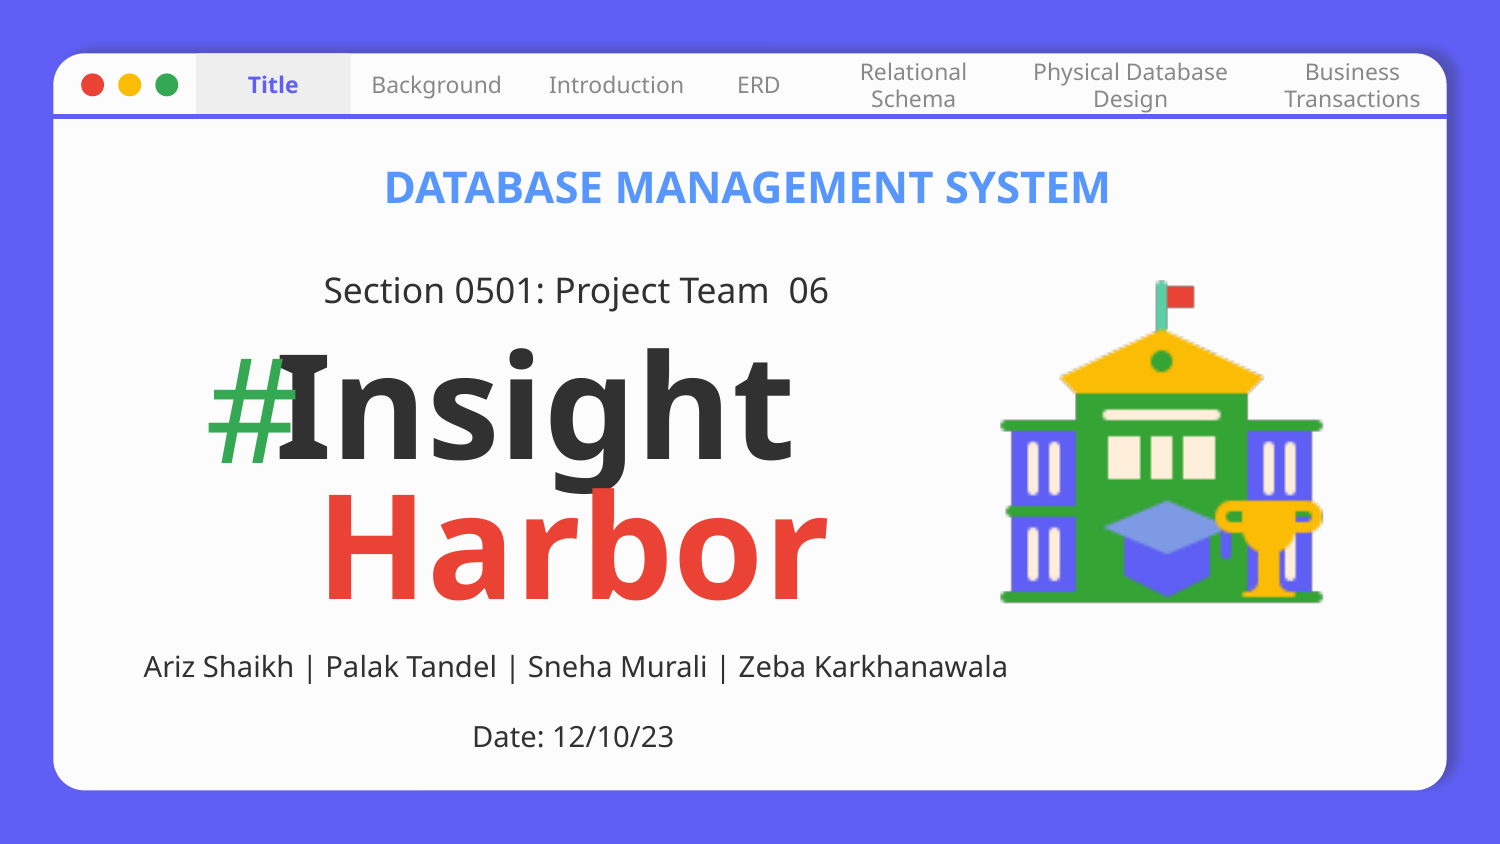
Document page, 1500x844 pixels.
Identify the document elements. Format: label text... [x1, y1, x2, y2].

subtitle Section 0501: Project Team 06 [211, 246, 942, 349]
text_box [80, 73, 179, 97]
text_box Business Transactions [1270, 53, 1435, 115]
text_box Background [359, 53, 515, 115]
title Insight Harbor [239, 349, 907, 604]
text_box Ariz Shaikh | Palak Tandel | Sneha Murali | Zeba Karkhanawala [64, 632, 1089, 698]
text_box ERD [681, 53, 836, 115]
picture [990, 271, 1334, 615]
text_box # [184, 336, 322, 470]
text_box Physical Database Design [1016, 53, 1246, 115]
text_box Title [195, 53, 351, 114]
text_box Introduction [539, 53, 683, 115]
text_box Relational Schema [836, 53, 992, 115]
text_box Date: 12/10/23 [421, 702, 725, 754]
text_box DATABASE MANAGEMENT SYSTEM [100, 145, 1395, 211]
